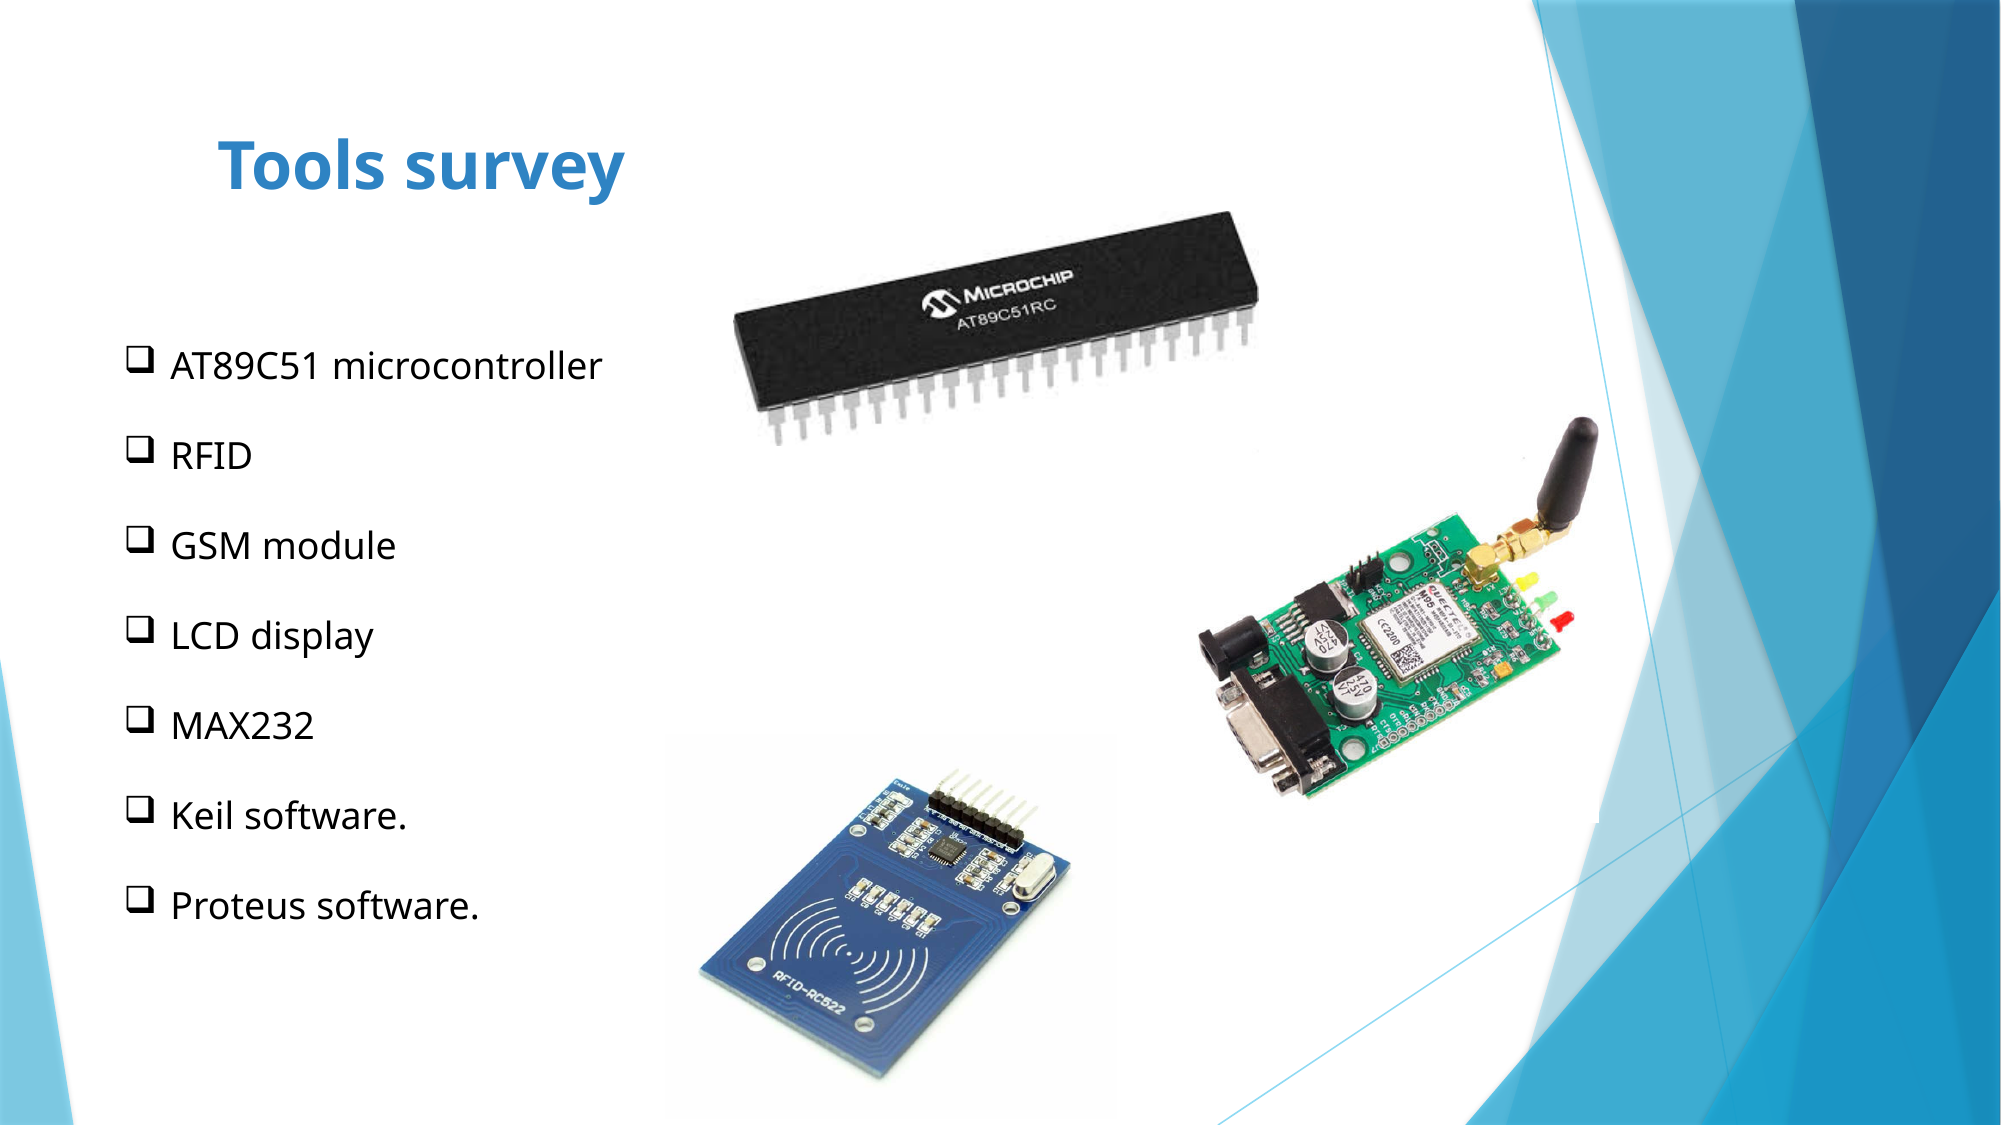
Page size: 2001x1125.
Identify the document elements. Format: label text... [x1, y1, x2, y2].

text_box Tools survey [202, 115, 641, 211]
text_box AT89C51 microcontroller RFID GSM module LCD display MAX232 Keil software. Proteus software. [108, 289, 1820, 935]
picture [732, 210, 1600, 824]
picture [664, 734, 1118, 1120]
